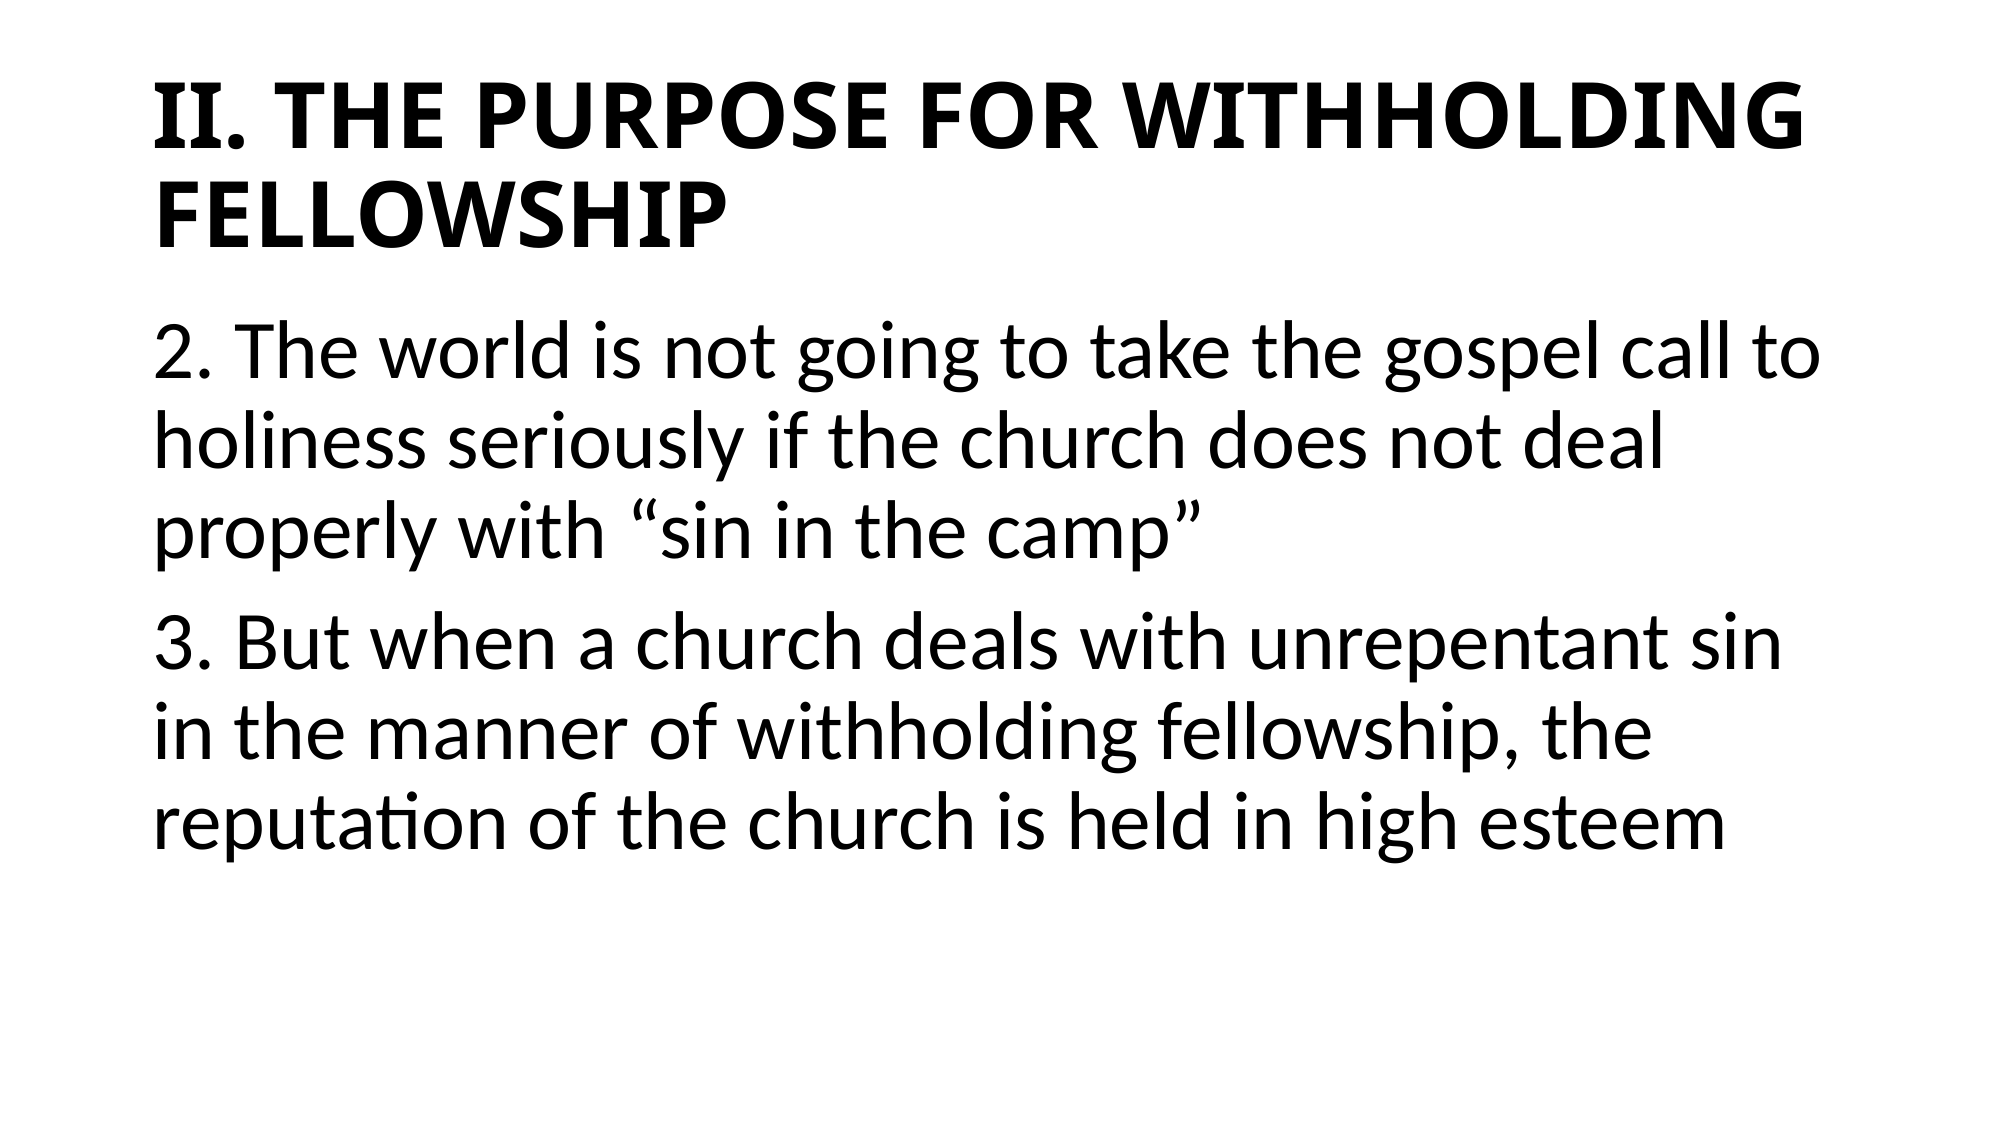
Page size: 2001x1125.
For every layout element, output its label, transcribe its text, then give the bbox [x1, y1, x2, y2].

list 2. The world is not going to take the gospel call to holiness seriously if the church does not deal properly with “sin in the camp” 3. But when a church deals with unrepentant sin in the manner of withholding fellowship, the reputation of the church is held in high esteem [137, 299, 1863, 1014]
title II. THE PURPOSE FOR WITHHOLDING FELLOWSHIP [137, 59, 1863, 278]
